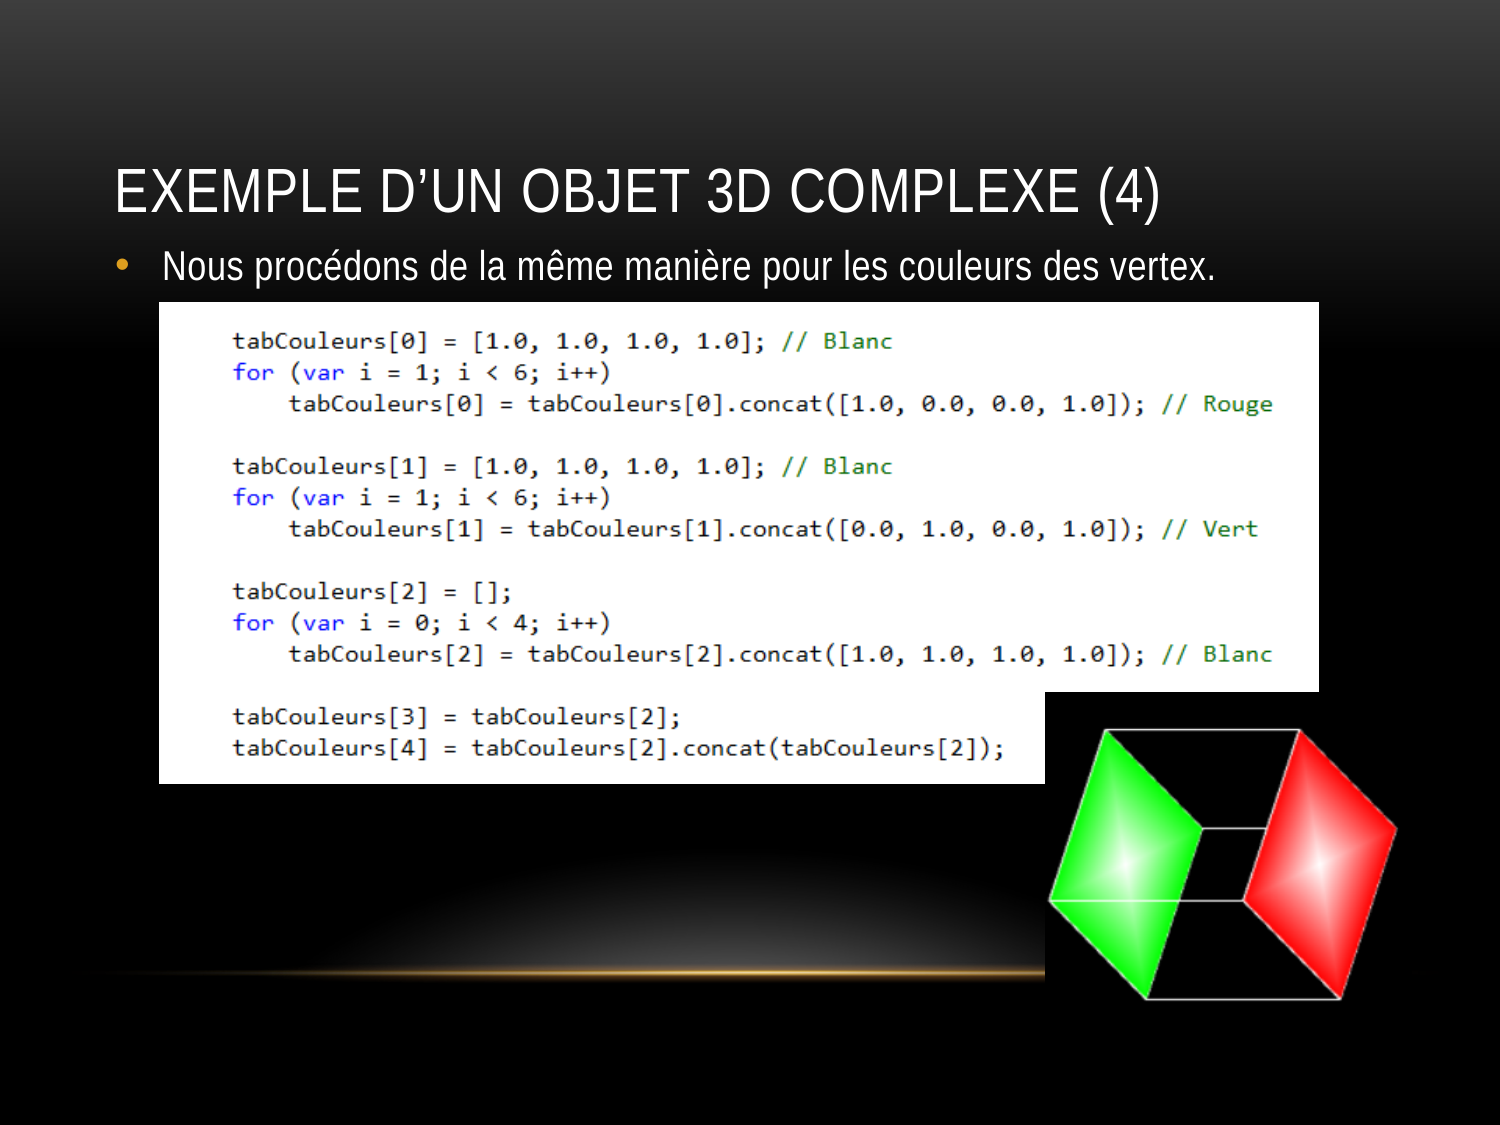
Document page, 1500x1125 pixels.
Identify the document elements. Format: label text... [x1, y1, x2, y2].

text_box Nous procédons de la même manière pour les couleurs des vertex. [100, 231, 1424, 315]
picture [0, 0, 1500, 1125]
title Exemple d’un objet 3D complexe (4) [99, 45, 1400, 233]
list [159, 302, 1319, 785]
